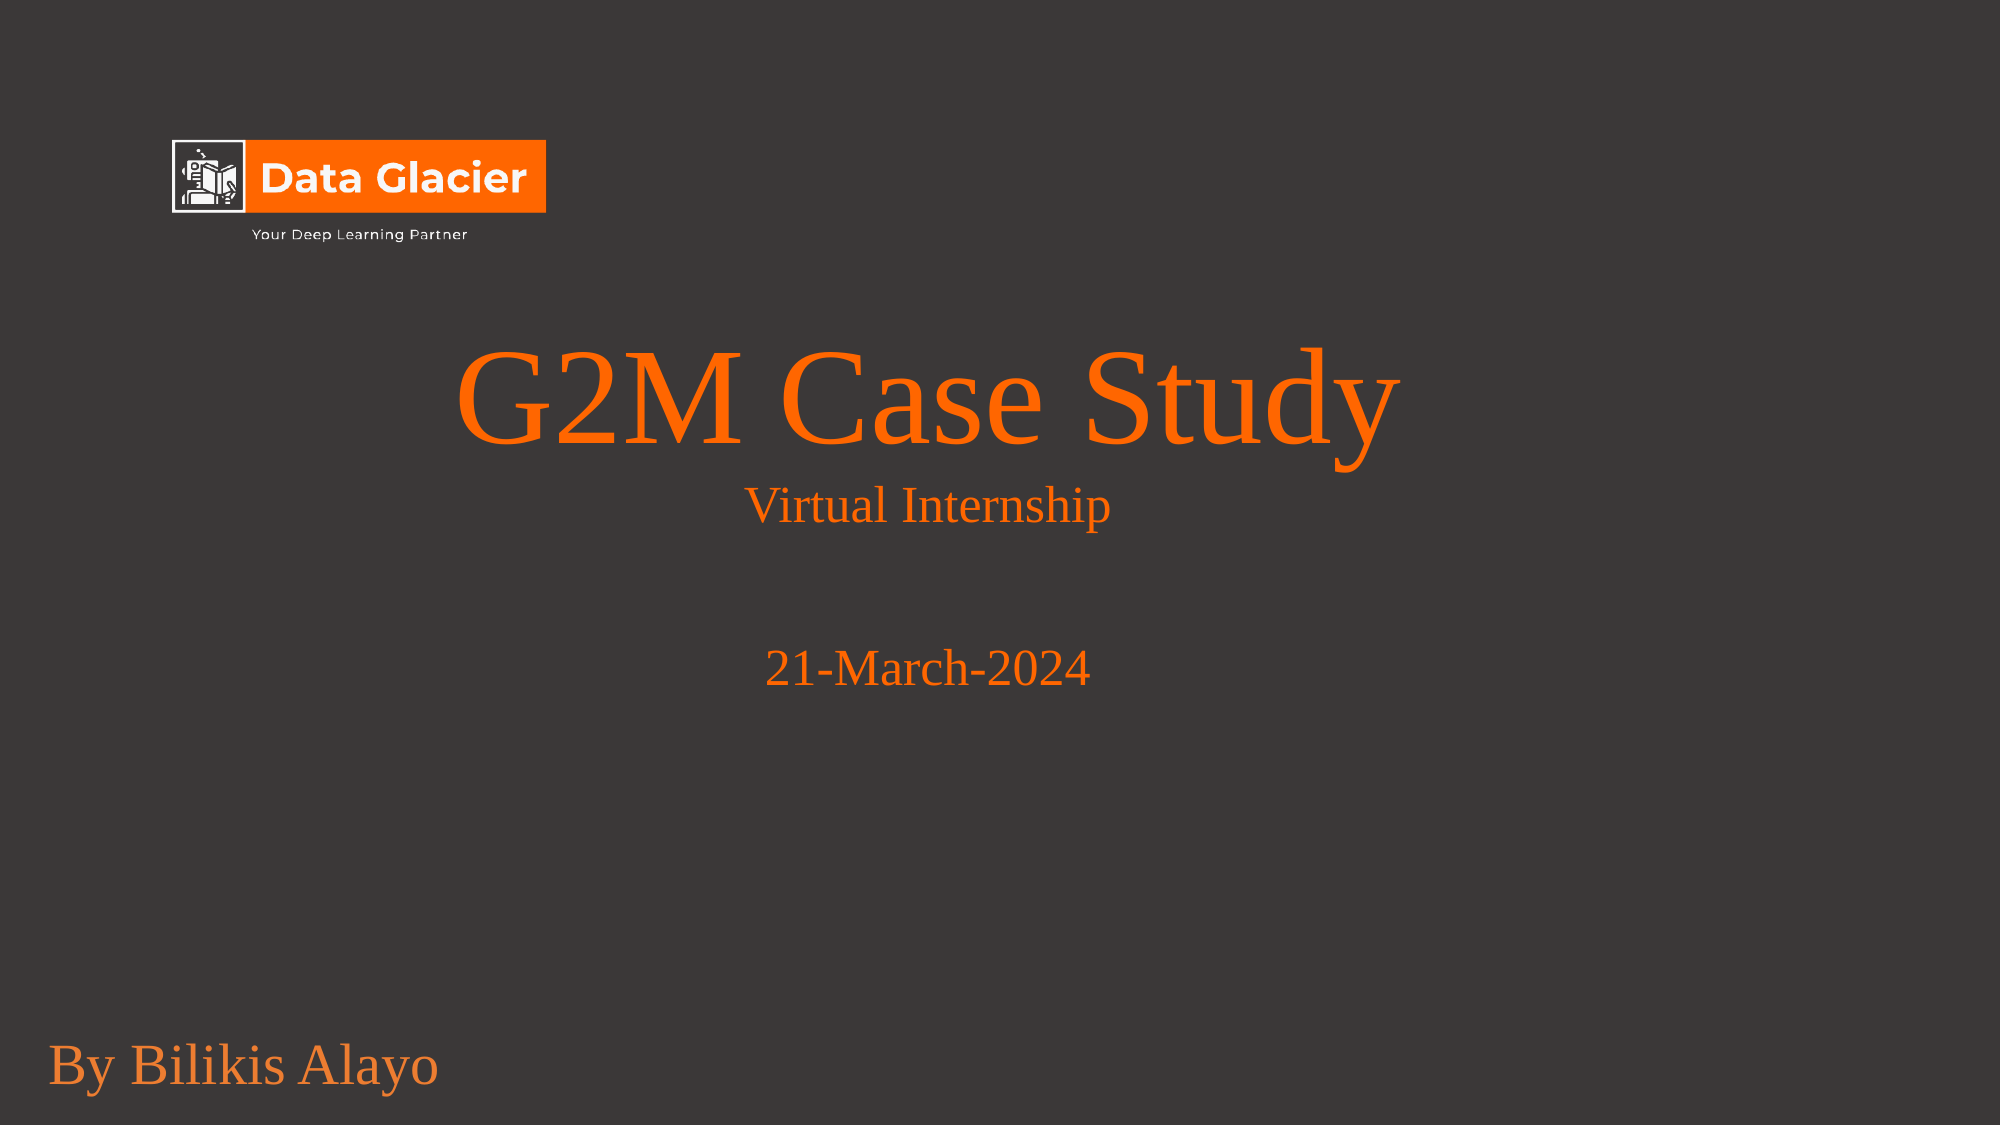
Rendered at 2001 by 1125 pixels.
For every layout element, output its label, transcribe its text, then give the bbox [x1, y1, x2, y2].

text_box G2M Case Study Virtual Internship 21-March-2024 [439, 298, 1417, 704]
picture [168, 0, 550, 382]
text_box By Bilikis Alayo [33, 1013, 520, 1104]
